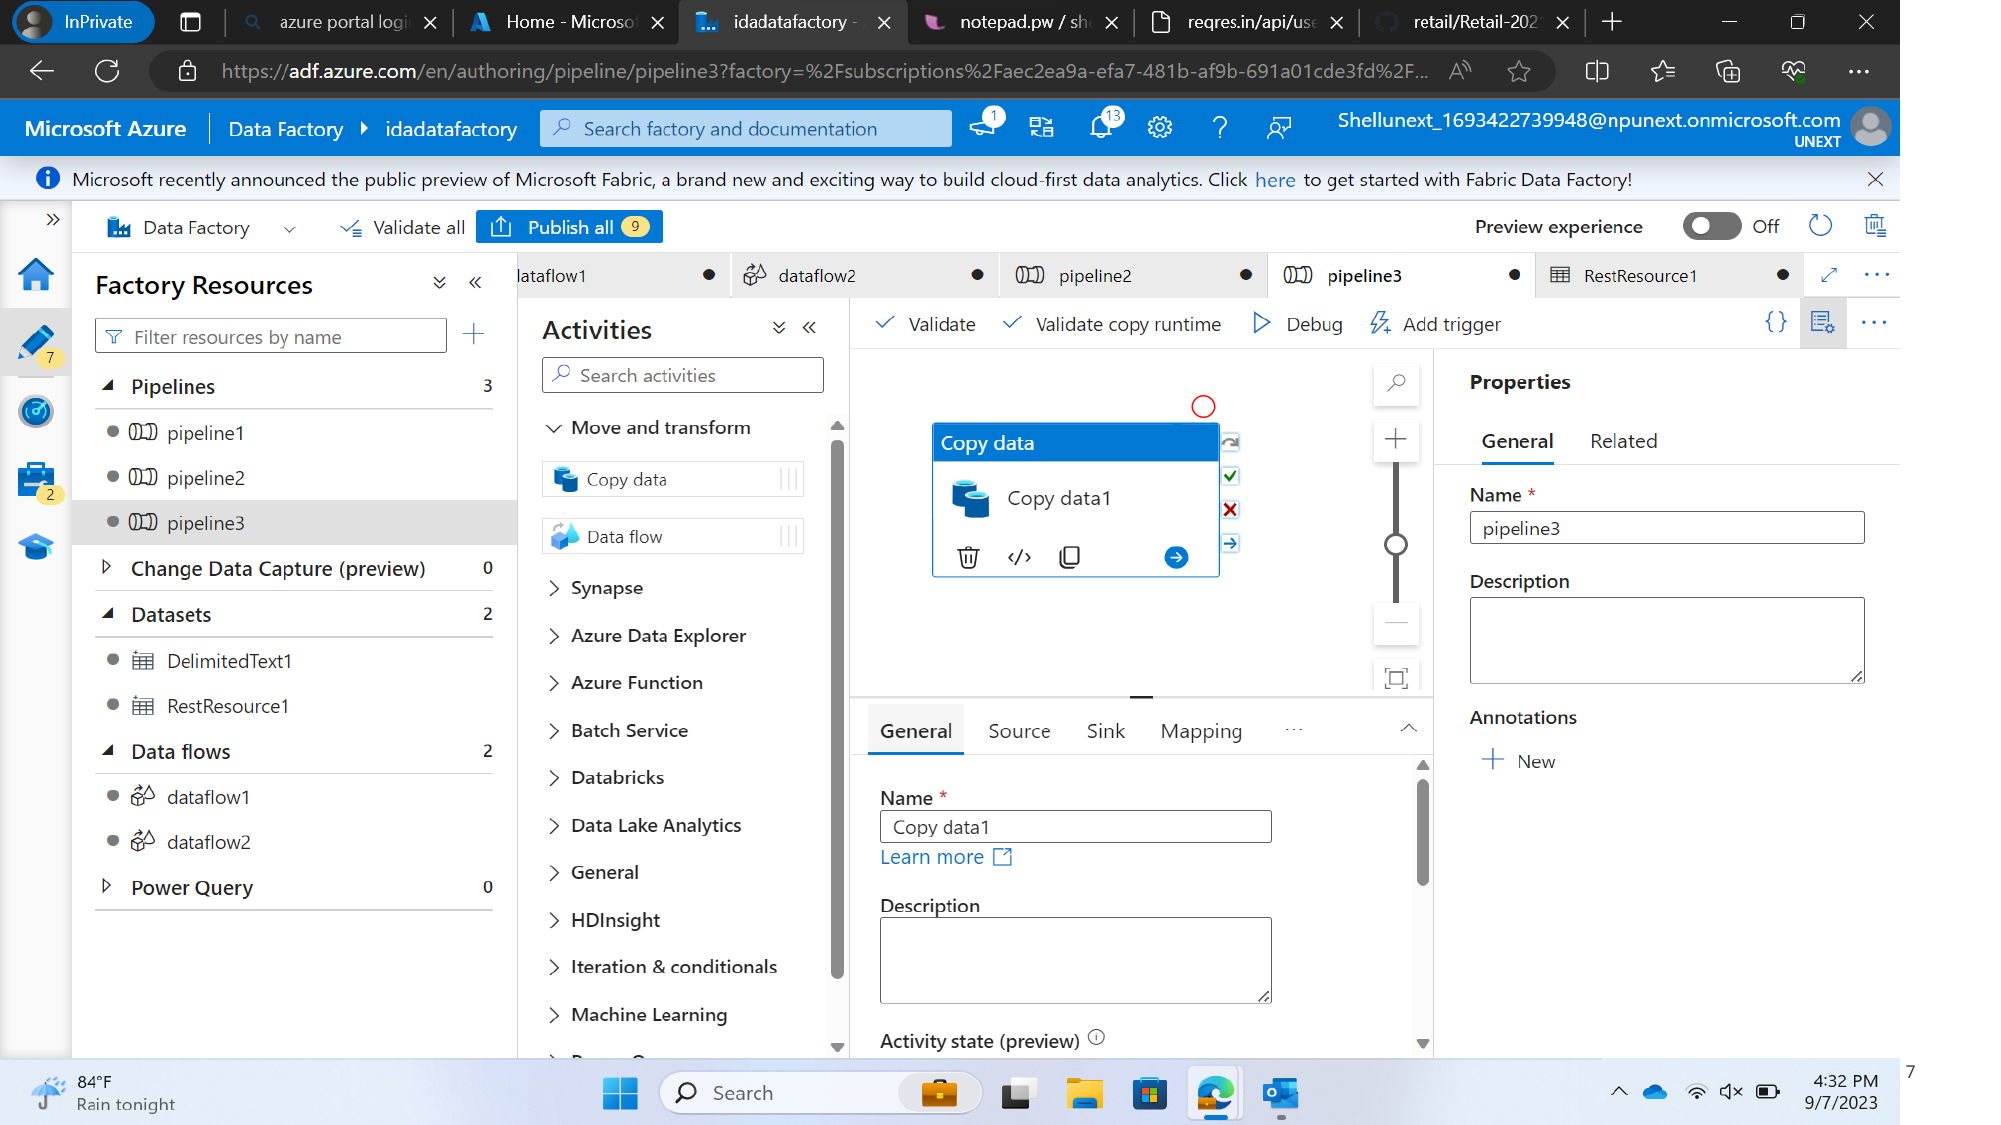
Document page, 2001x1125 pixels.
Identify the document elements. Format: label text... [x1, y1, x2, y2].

slide_number 7 [1904, 1060, 1917, 1101]
picture [0, 0, 1901, 1125]
